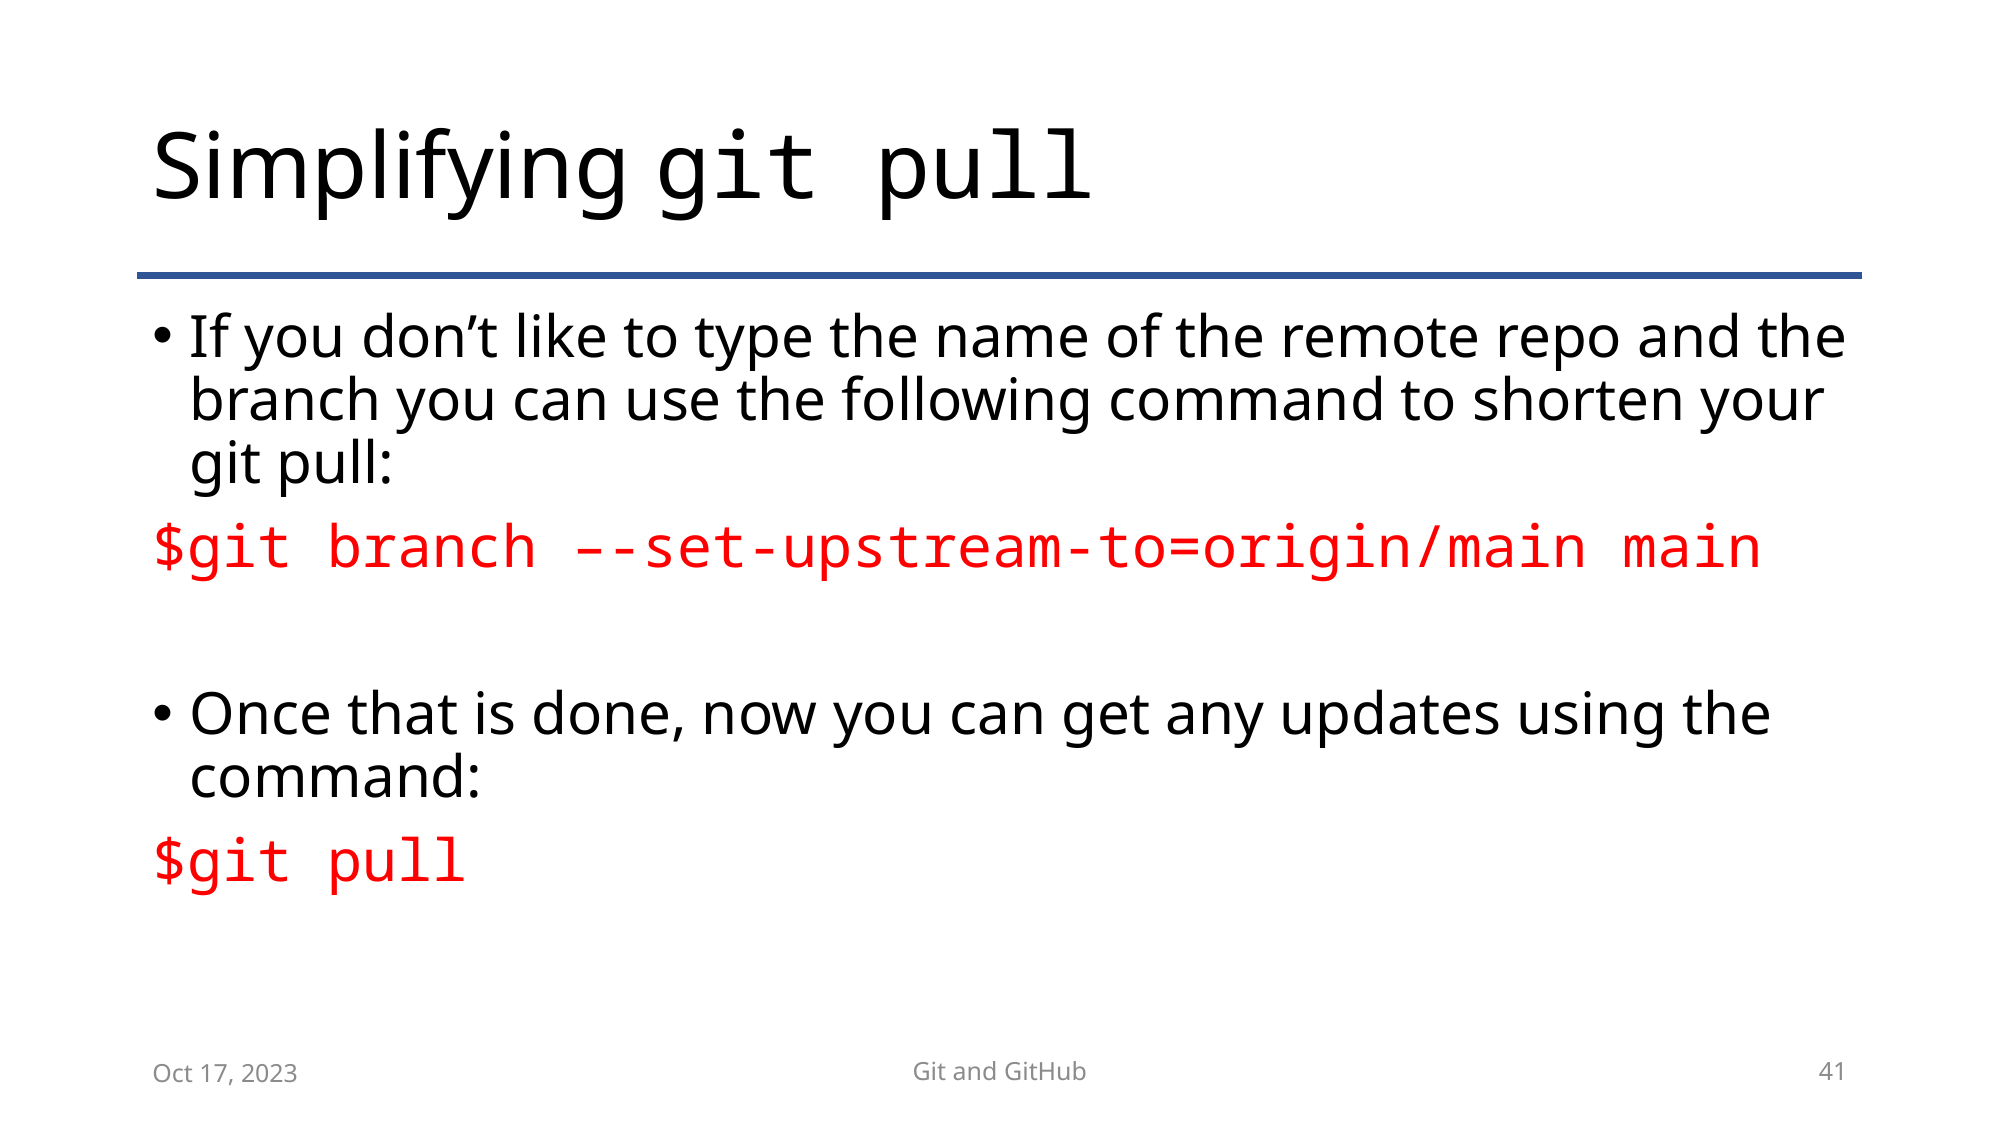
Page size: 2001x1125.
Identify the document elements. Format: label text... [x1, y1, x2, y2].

list If you don’t like to type the name of the remote repo and the branch you can use the following command to shorten your git pull: $git branch –-set-upstream-to=origin/main main Once that is done, now you can get any updates using the command: $git pull [137, 299, 1863, 1014]
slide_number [137, 1042, 588, 1103]
footer Git and GitHub [662, 1042, 1338, 1103]
title Simplifying git pull [137, 59, 1863, 278]
slide_number 41 [1412, 1042, 1863, 1103]
